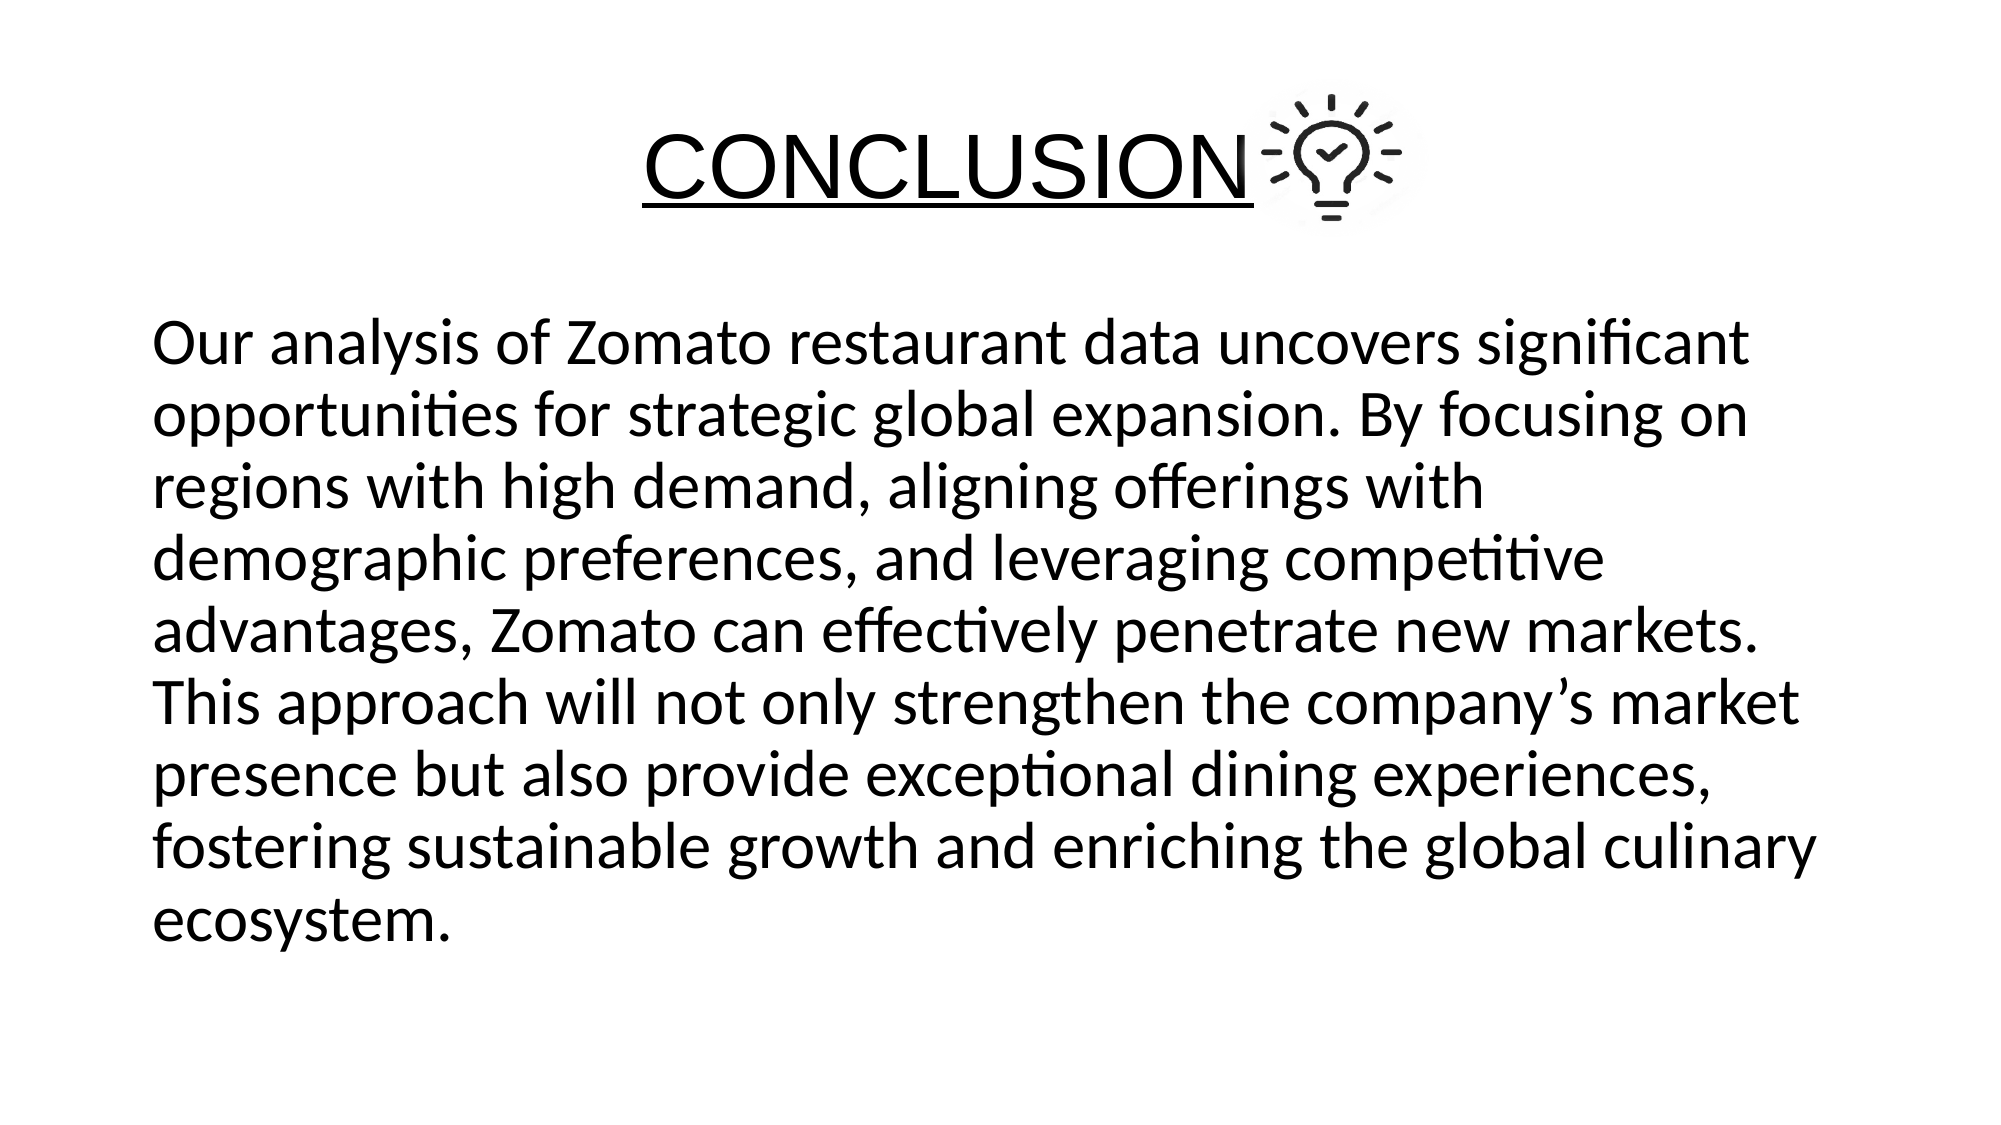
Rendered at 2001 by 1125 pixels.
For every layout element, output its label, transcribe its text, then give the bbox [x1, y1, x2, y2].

list Our analysis of Zomato restaurant data uncovers significant opportunities for strategic global expansion. By focusing on regions with high demand, aligning offerings with demographic preferences, and leveraging competitive advantages, Zomato can effectively penetrate new markets. This approach will not only strengthen the company’s market presence but also provide exceptional dining experiences, fostering sustainable growth and enriching the global culinary ecosystem. [137, 299, 1863, 1014]
title CONCLUSION [137, 59, 1759, 278]
picture [1230, 74, 1435, 241]
